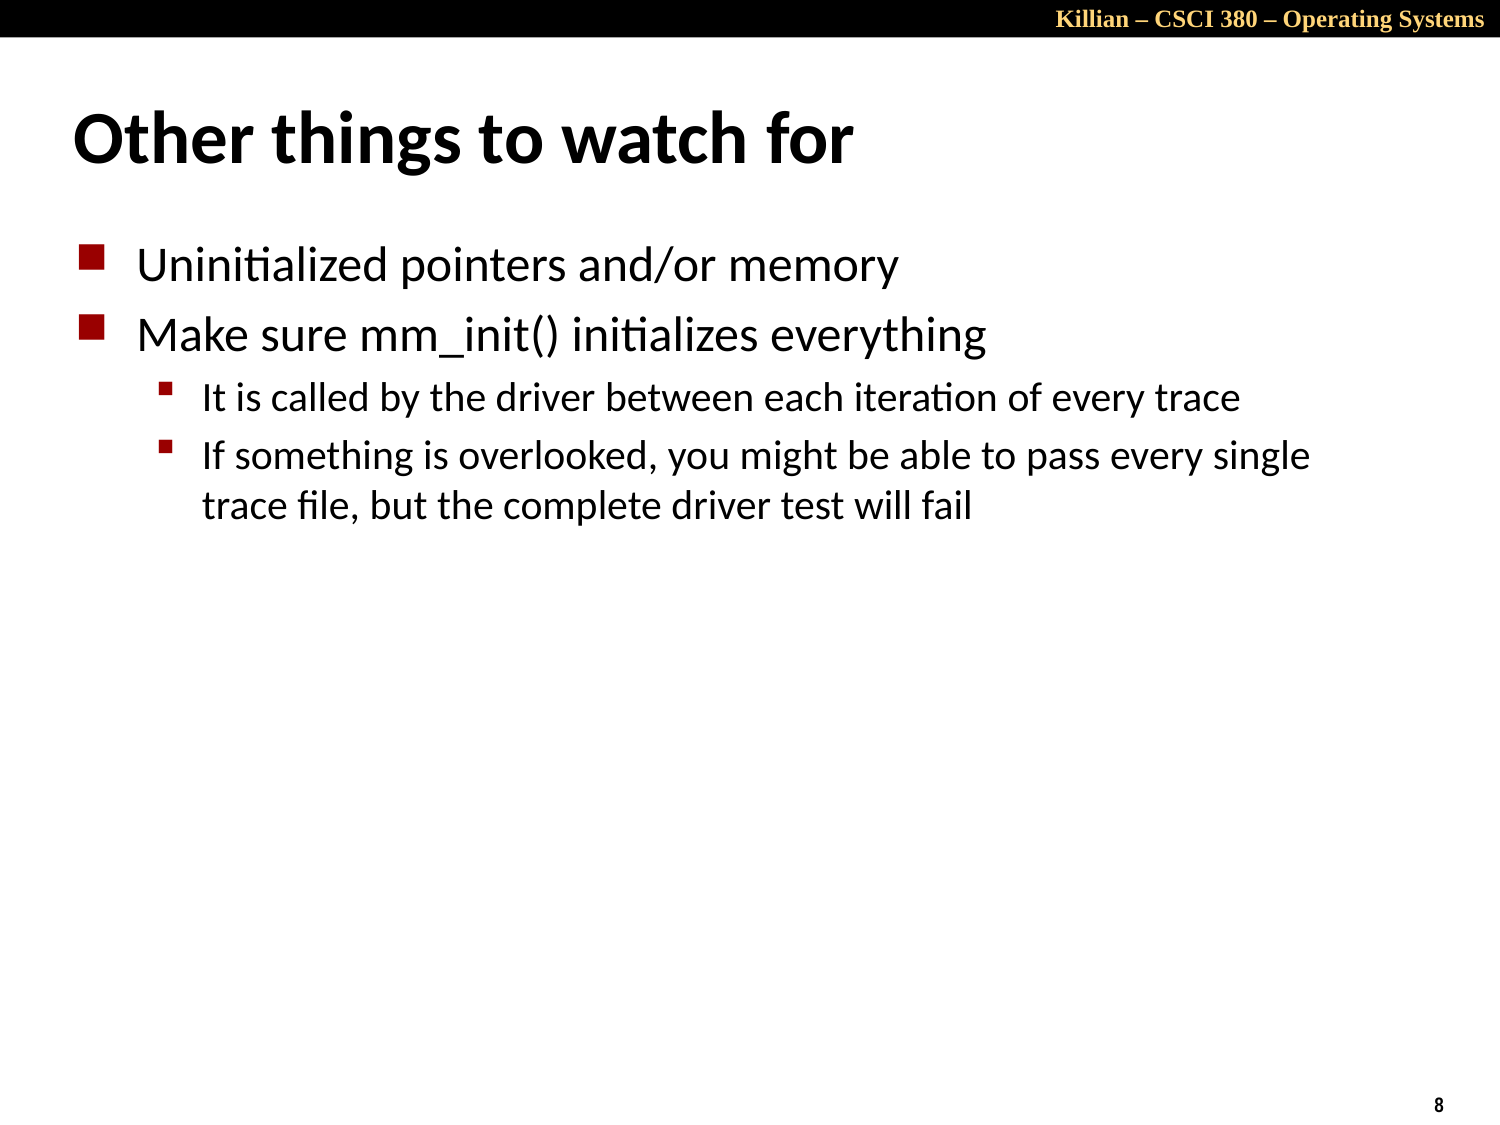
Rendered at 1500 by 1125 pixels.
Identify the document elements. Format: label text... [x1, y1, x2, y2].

list Uninitialized pointers and/or memory Make sure mm_init() initializes everything It is called by the driver between each iteration of every trace If something is overlooked, you might be able to pass every single trace file, but the complete driver test will fail [64, 223, 1361, 1040]
title Other things to watch for [58, 71, 1305, 197]
